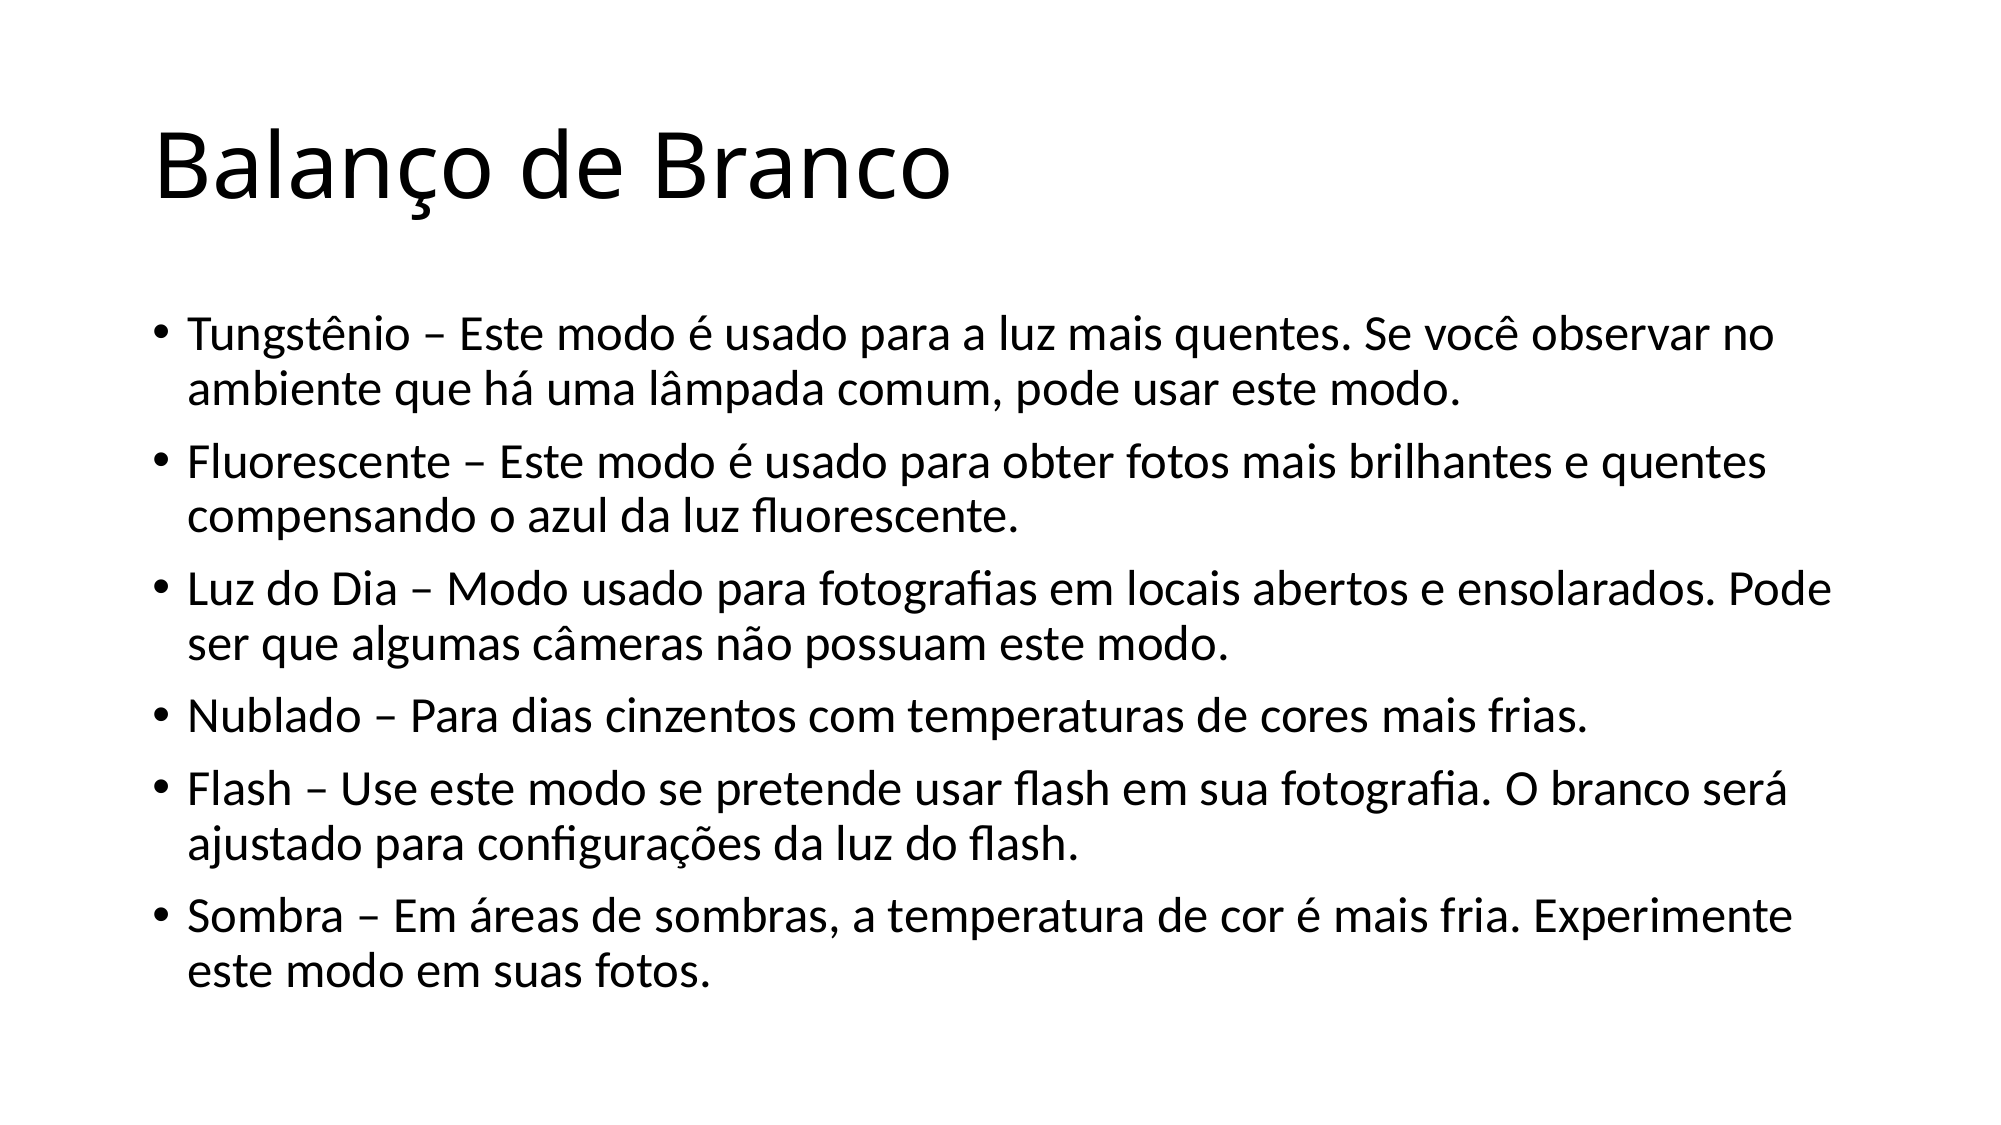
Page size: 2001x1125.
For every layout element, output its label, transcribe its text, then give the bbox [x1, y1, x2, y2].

list Tungstênio – Este modo é usado para a luz mais quentes. Se você observar no ambiente que há uma lâmpada comum, pode usar este modo. Fluorescente – Este modo é usado para obter fotos mais brilhantes e quentes compensando o azul da luz fluorescente. Luz do Dia – Modo usado para fotografias em locais abertos e ensolarados. Pode ser que algumas câmeras não possuam este modo. Nublado – Para dias cinzentos com temperaturas de cores mais frias. Flash – Use este modo se pretende usar flash em sua fotografia. O branco será ajustado para configurações da luz do flash. Sombra – Em áreas de sombras, a temperatura de cor é mais fria. Experimente este modo em suas fotos. [137, 299, 1863, 1014]
title Balanço de Branco [137, 59, 1863, 278]
